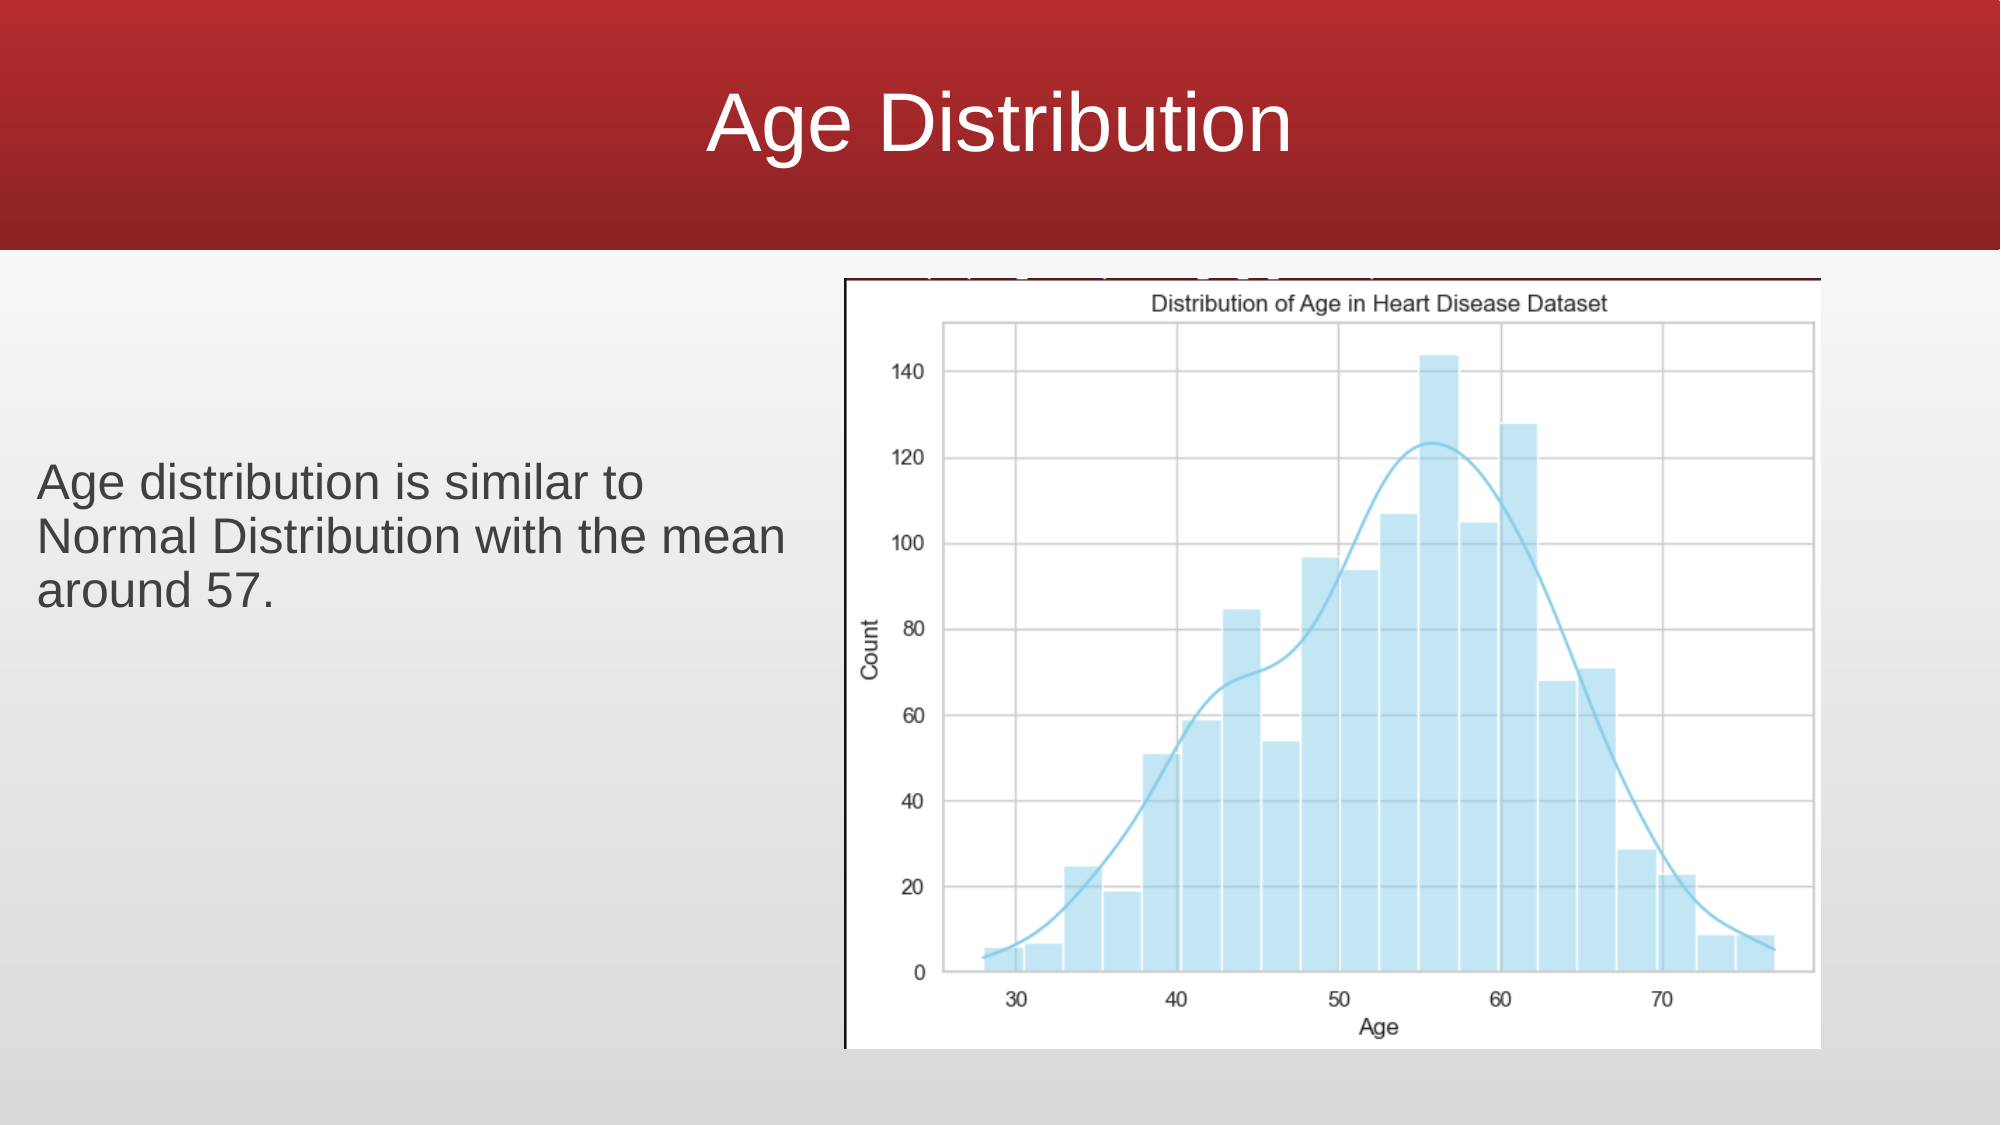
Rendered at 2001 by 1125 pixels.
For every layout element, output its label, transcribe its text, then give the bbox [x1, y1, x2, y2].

picture [844, 278, 1821, 1050]
title Age Distribution [174, 16, 1825, 234]
text_box Age distribution is similar to Normal Distribution with the mean around 57. [21, 448, 811, 667]
